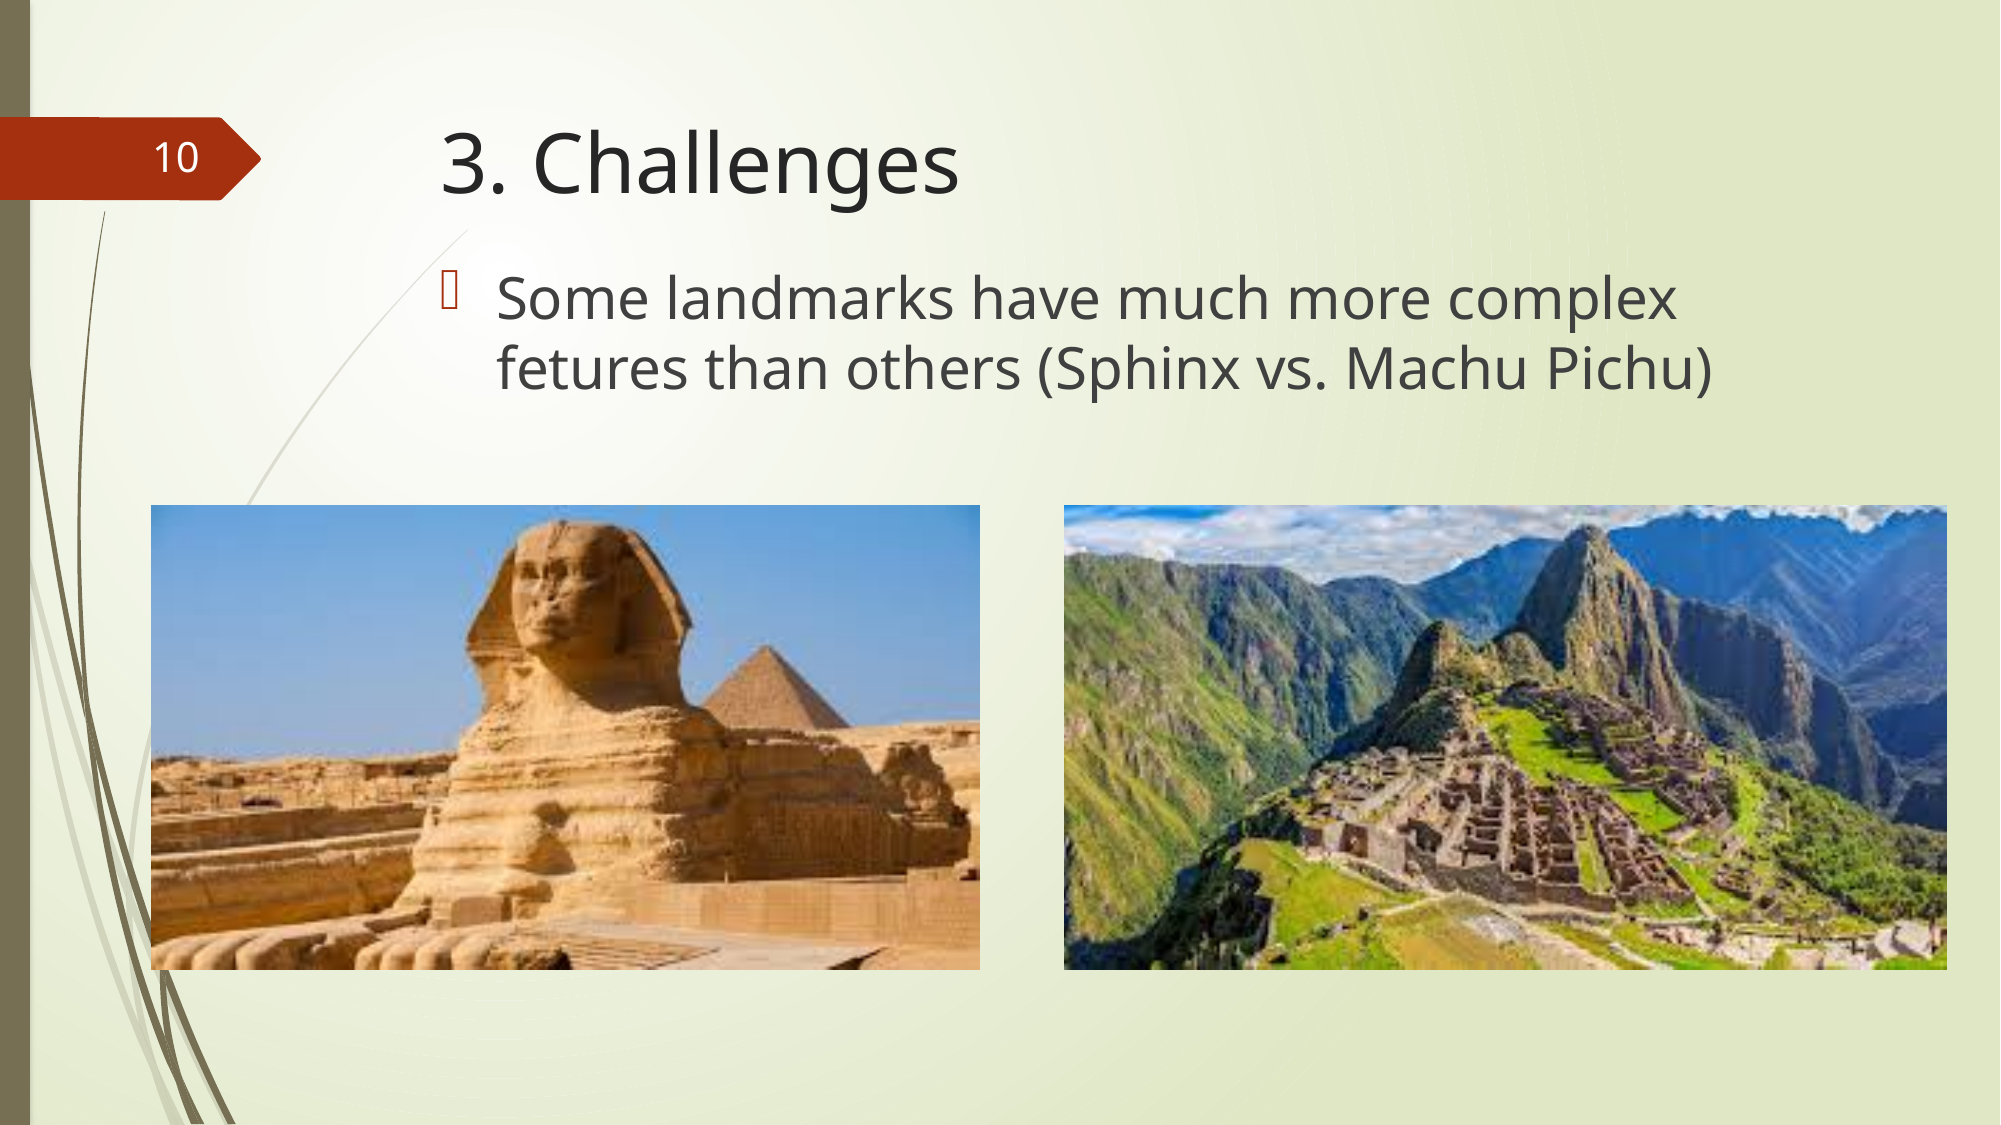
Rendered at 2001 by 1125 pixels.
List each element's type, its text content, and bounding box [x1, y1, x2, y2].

list Some landmarks have much more complex fetures than others (Sphinx vs. Machu Pichu) [424, 253, 1888, 970]
picture [1064, 505, 1947, 970]
title 3. Challenges [425, 102, 1888, 253]
slide_number 10 [87, 129, 216, 190]
picture [150, 505, 980, 970]
